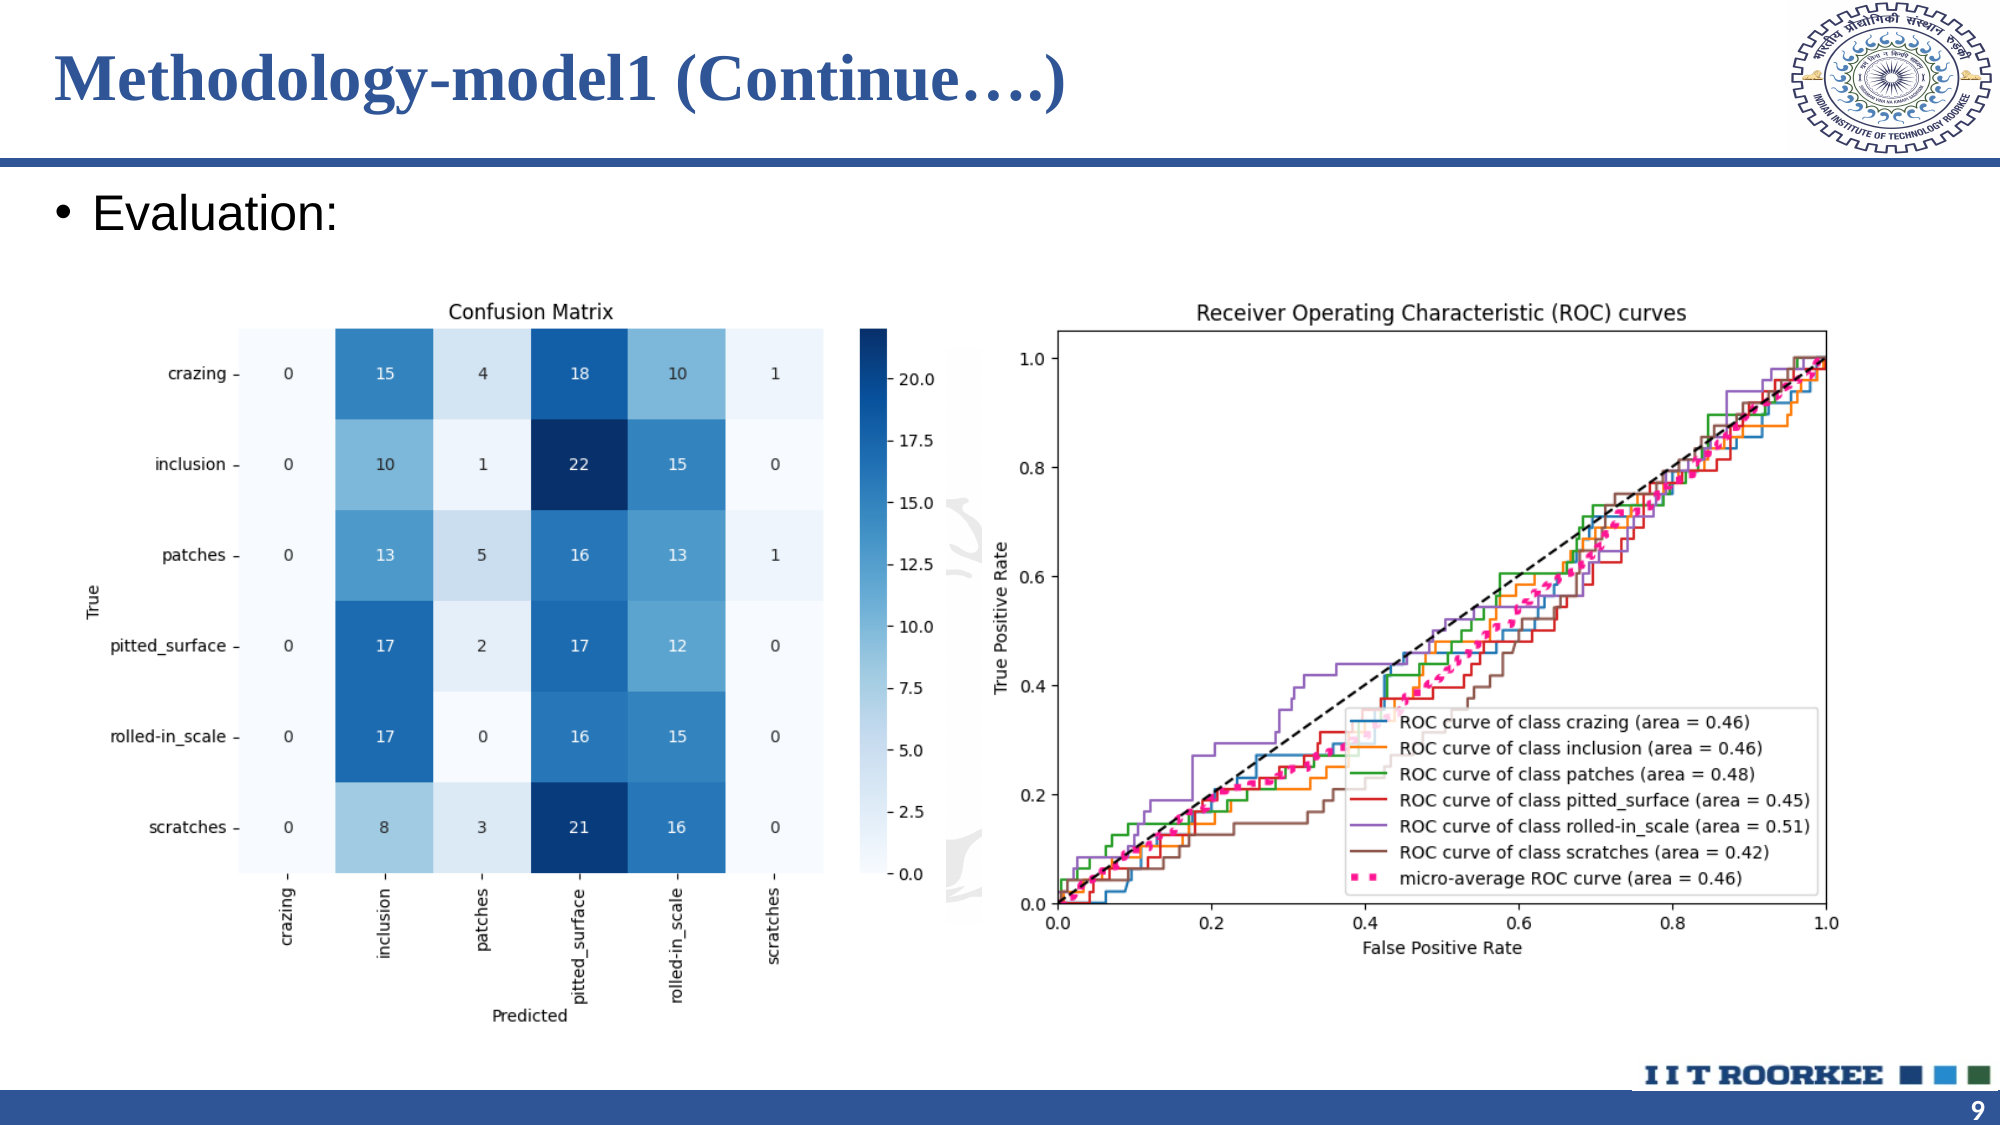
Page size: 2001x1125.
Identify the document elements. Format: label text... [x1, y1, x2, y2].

picture [1632, 1057, 1998, 1091]
title Methodology-model1 (Continue….) [39, 33, 1580, 125]
list Evaluation: [39, 179, 1043, 727]
picture [1785, 0, 2000, 158]
picture [75, 291, 1852, 1037]
